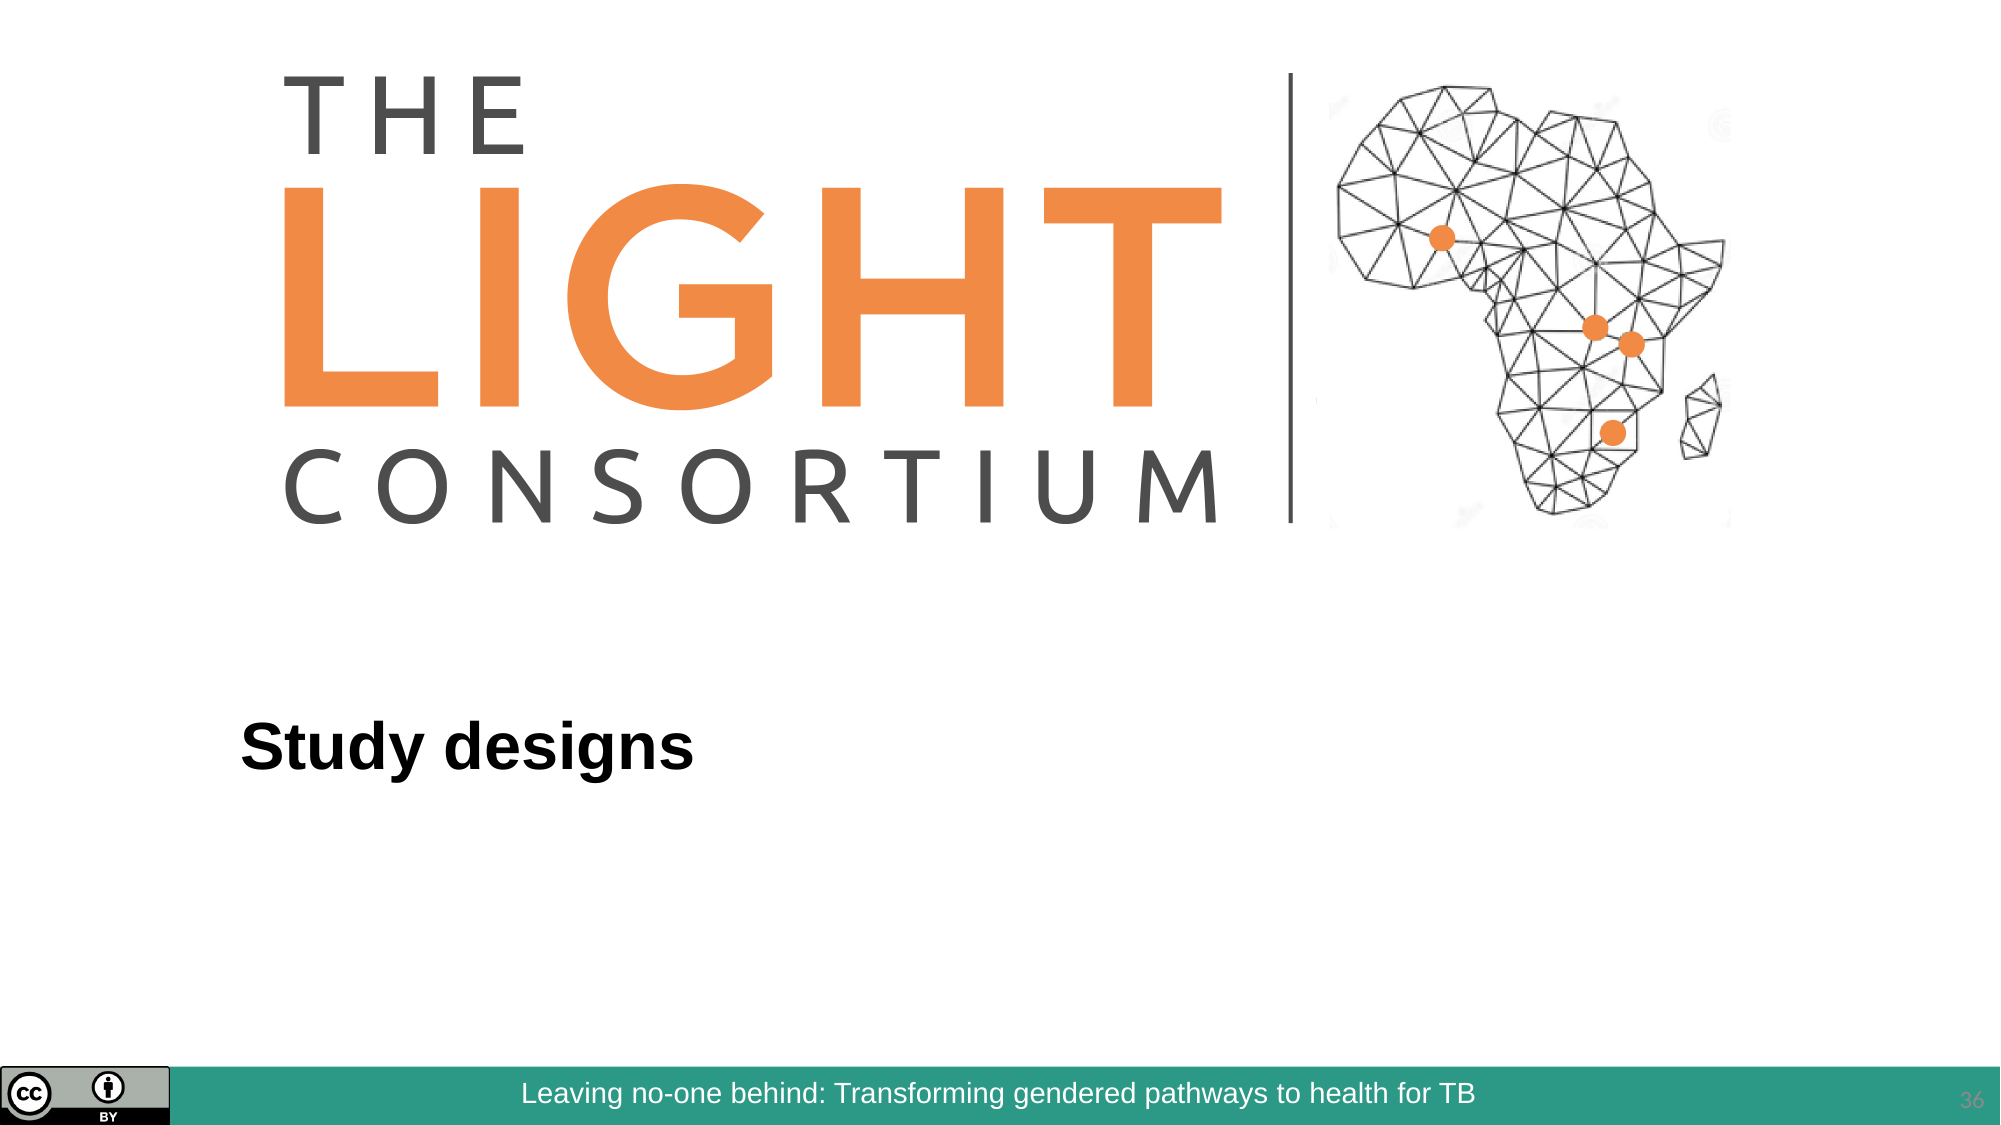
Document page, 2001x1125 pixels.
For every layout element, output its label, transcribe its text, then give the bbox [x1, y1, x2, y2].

title Study designs [225, 648, 1932, 792]
picture [225, 31, 1775, 568]
picture [0, 1066, 170, 1125]
slide_number ‹#› [1550, 1073, 2000, 1125]
